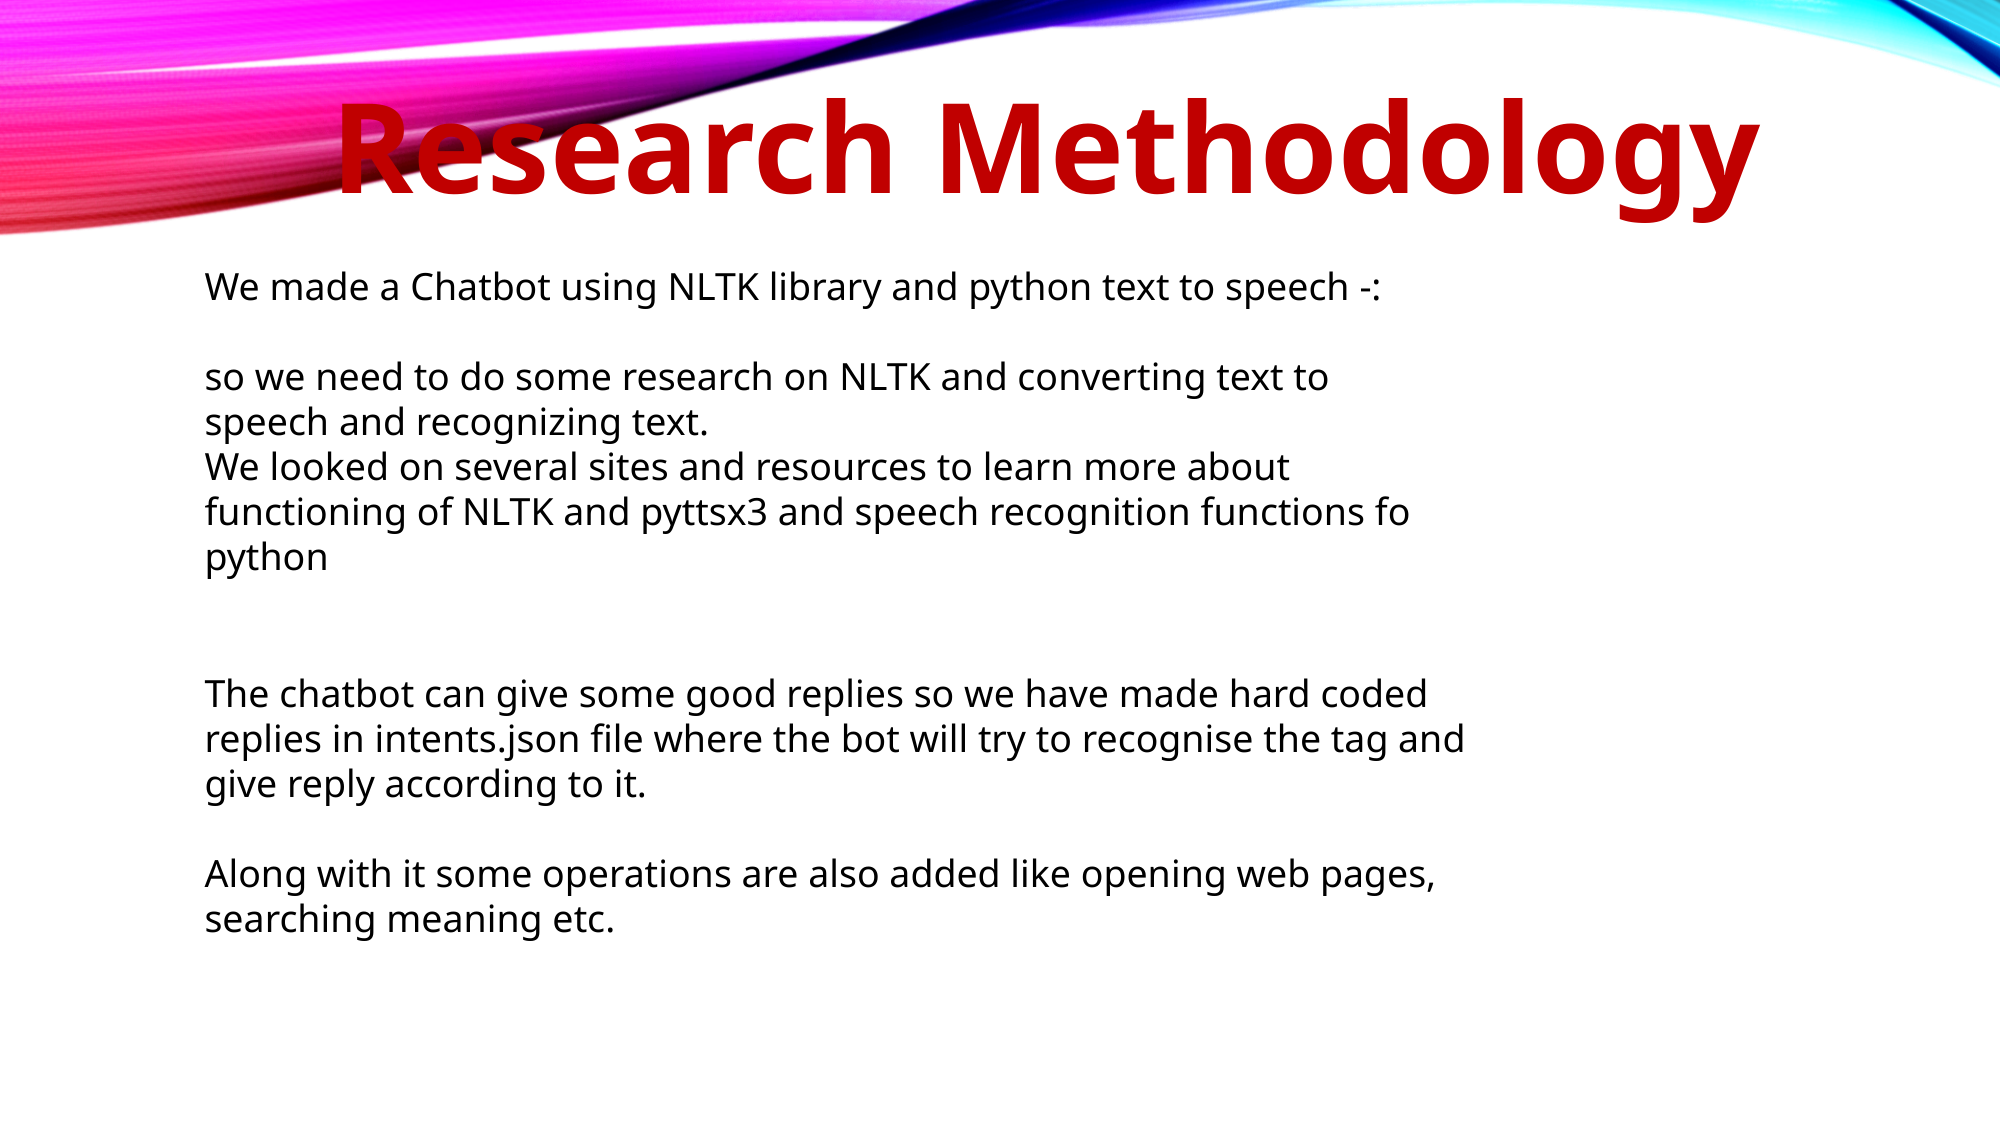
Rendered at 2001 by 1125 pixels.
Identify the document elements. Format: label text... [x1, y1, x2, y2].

picture [1910, 0, 2000, 45]
text_box Research Methodology [316, 61, 1808, 226]
text_box The chatbot can give some good replies so we have made hard coded replies in intents.json file where the bot will try to recognise the tag and give reply according to it. Along with it some operations are also added like opening web pages, searching meaning etc. [189, 662, 1505, 993]
text_box We made a Chatbot using NLTK library and python text to speech -: so we need to do some research on NLTK and converting text to speech and recognizing text. We looked on several sites and resources to learn more about functioning of NLTK and pyttsx3 and speech recognition functions fo python [189, 255, 1459, 631]
picture [1890, 0, 2000, 75]
picture [0, 0, 2000, 237]
